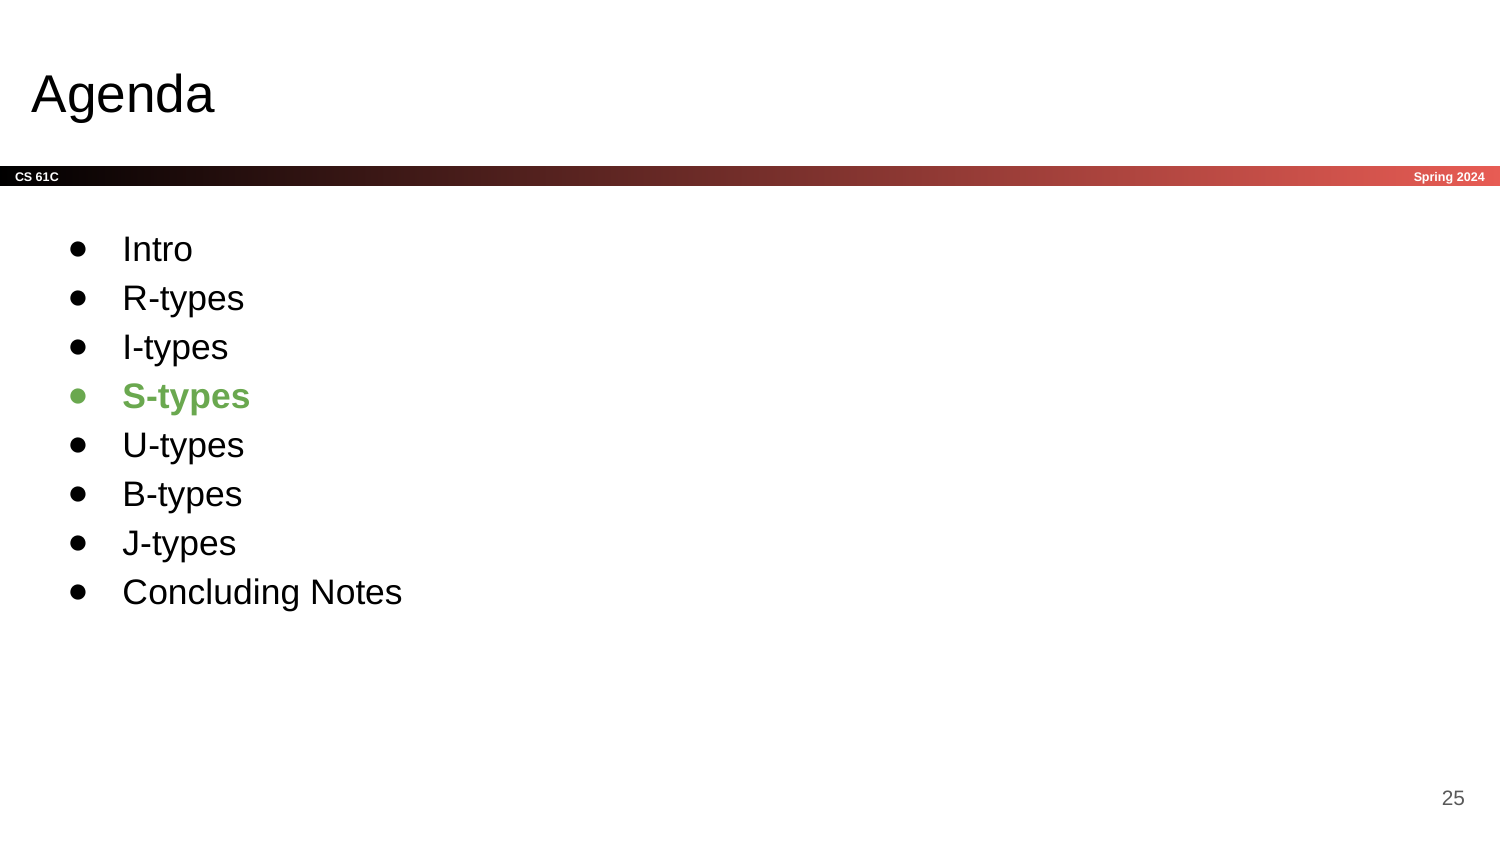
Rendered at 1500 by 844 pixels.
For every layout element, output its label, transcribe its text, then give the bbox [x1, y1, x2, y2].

slide_number ‹#› [1389, 764, 1480, 830]
list Intro R-types I-types S-types U-types B-types J-types Concluding Notes [32, 204, 1431, 823]
title Agenda [16, 44, 1415, 139]
